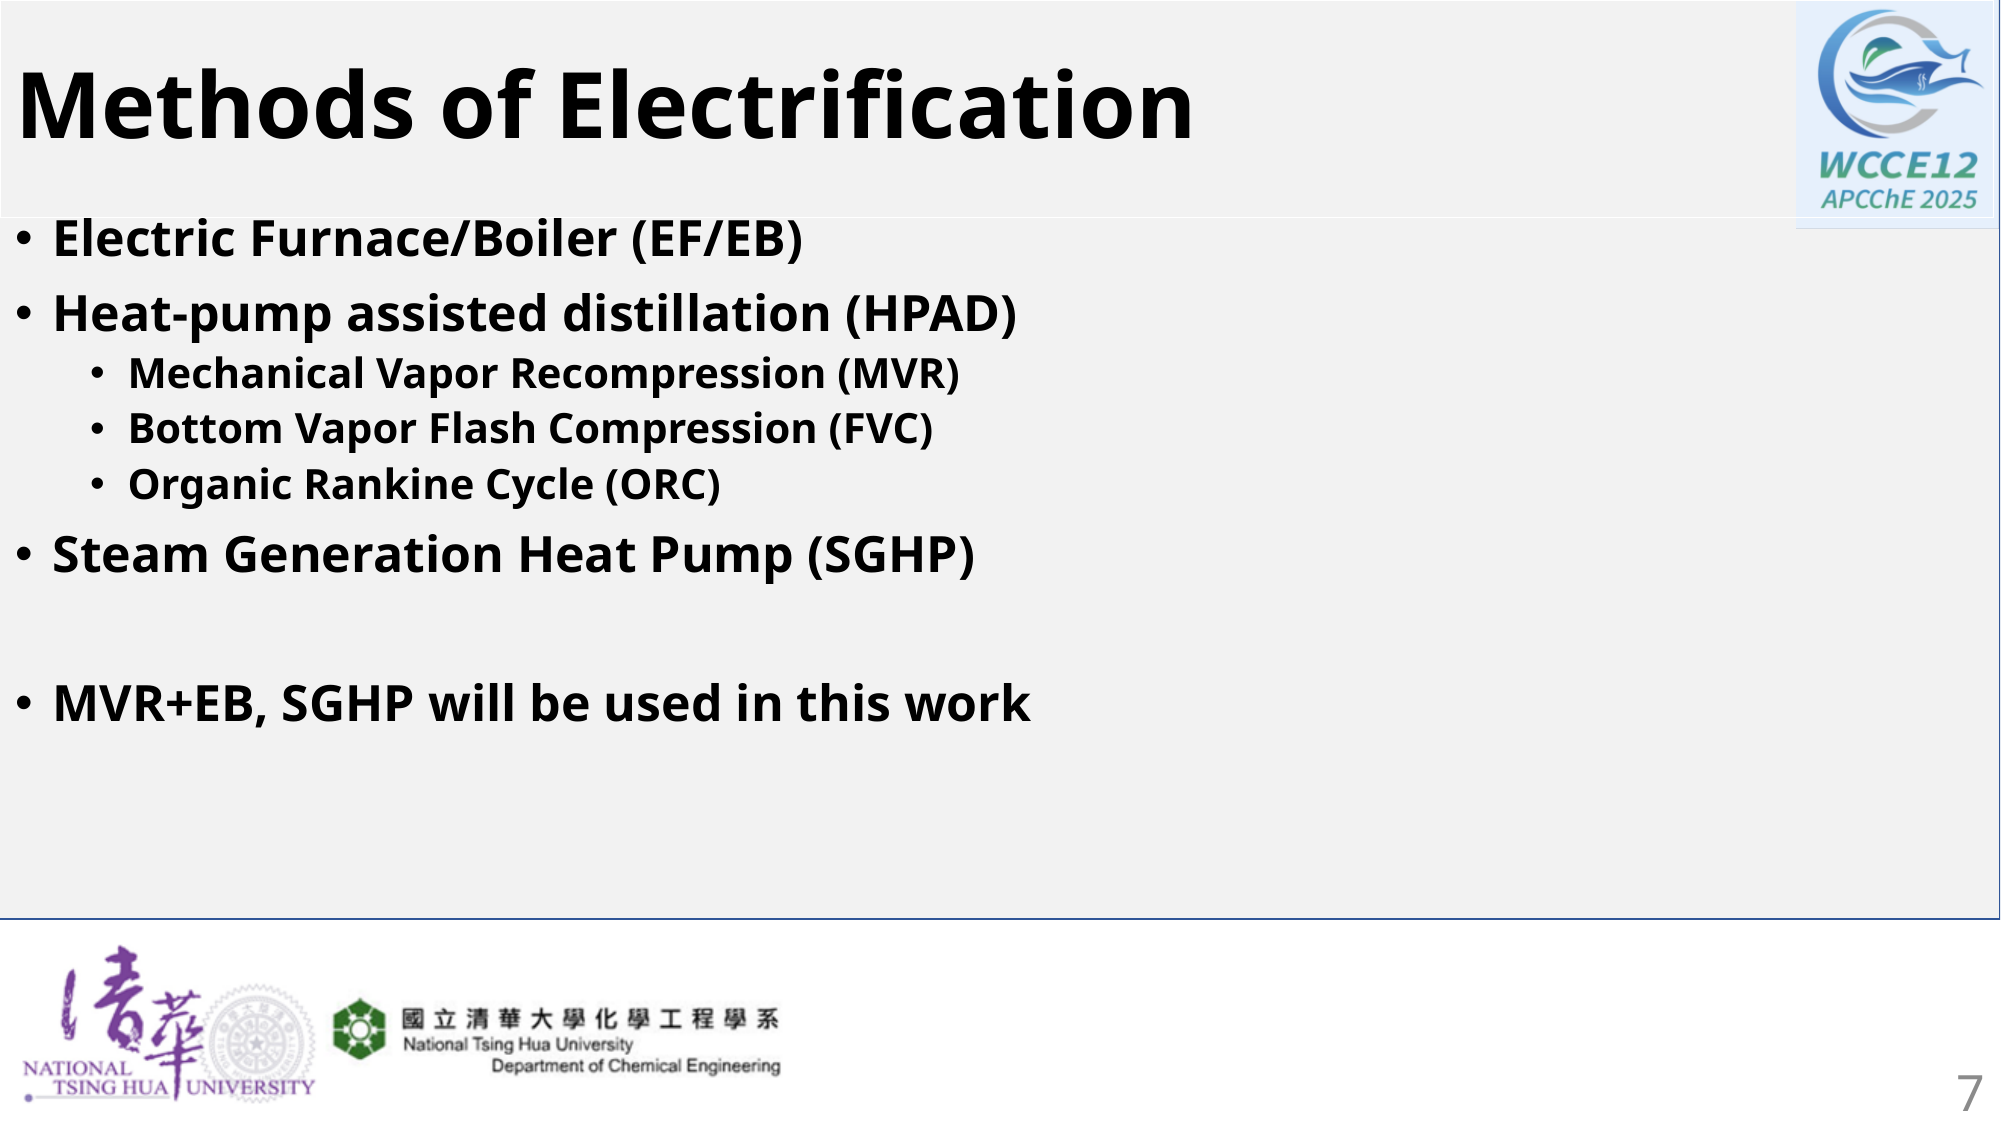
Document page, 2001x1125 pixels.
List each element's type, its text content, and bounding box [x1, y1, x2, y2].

list Electric Furnace/Boiler (EF/EB) Heat-pump assisted distillation (HPAD) Mechanical Vapor Recompression (MVR) Bottom Vapor Flash Compression (FVC) Organic Rankine Cycle (ORC) Steam Generation Heat Pump (SGHP) MVR+EB, SGHP will be used in this work [0, 205, 1994, 920]
slide_number 7 [1550, 1065, 2000, 1125]
picture [0, 920, 2001, 1125]
title Methods of Electrification [0, 0, 1994, 205]
picture [1994, 0, 2000, 230]
